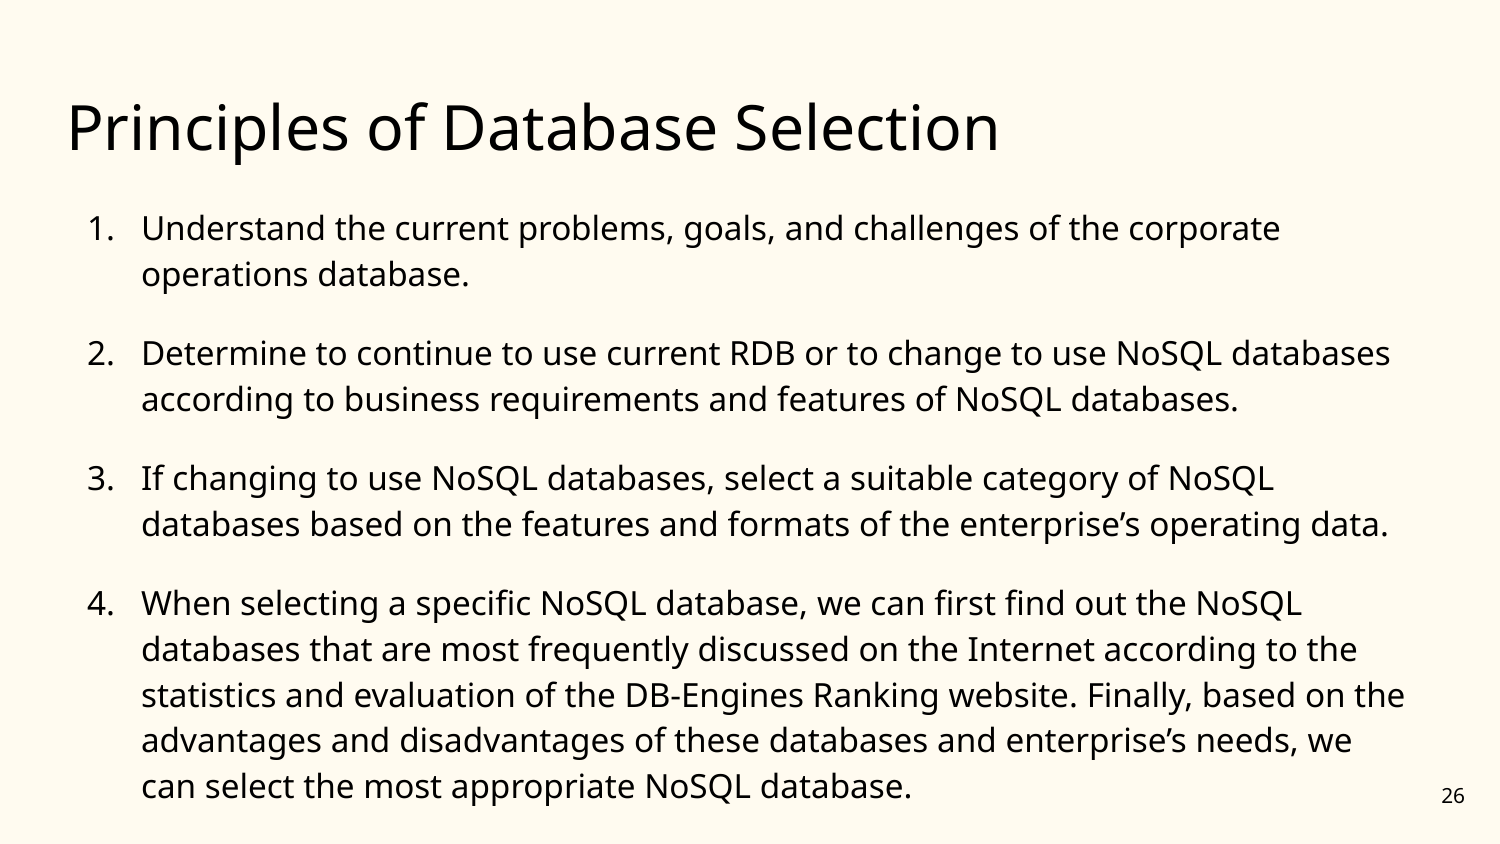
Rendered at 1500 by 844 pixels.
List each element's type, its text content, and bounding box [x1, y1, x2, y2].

list Understand the current problems, goals, and challenges of the corporate operations database. Determine to continue to use current RDB or to change to use NoSQL databases according to business requirements and features of NoSQL databases. If changing to use NoSQL databases, select a suitable category of NoSQL databases based on the features and formats of the enterprise’s operating data. When selecting a specific NoSQL database, we can first find out the NoSQL databases that are most frequently discussed on the Internet according to the statistics and evaluation of the DB-Engines Ranking website. Finally, based on the advantages and disadvantages of these databases and enterprise’s needs, we can select the most appropriate NoSQL database. [51, 185, 1434, 744]
slide_number ‹#› [1389, 764, 1480, 830]
title Principles of Database Selection [51, 72, 1449, 174]
